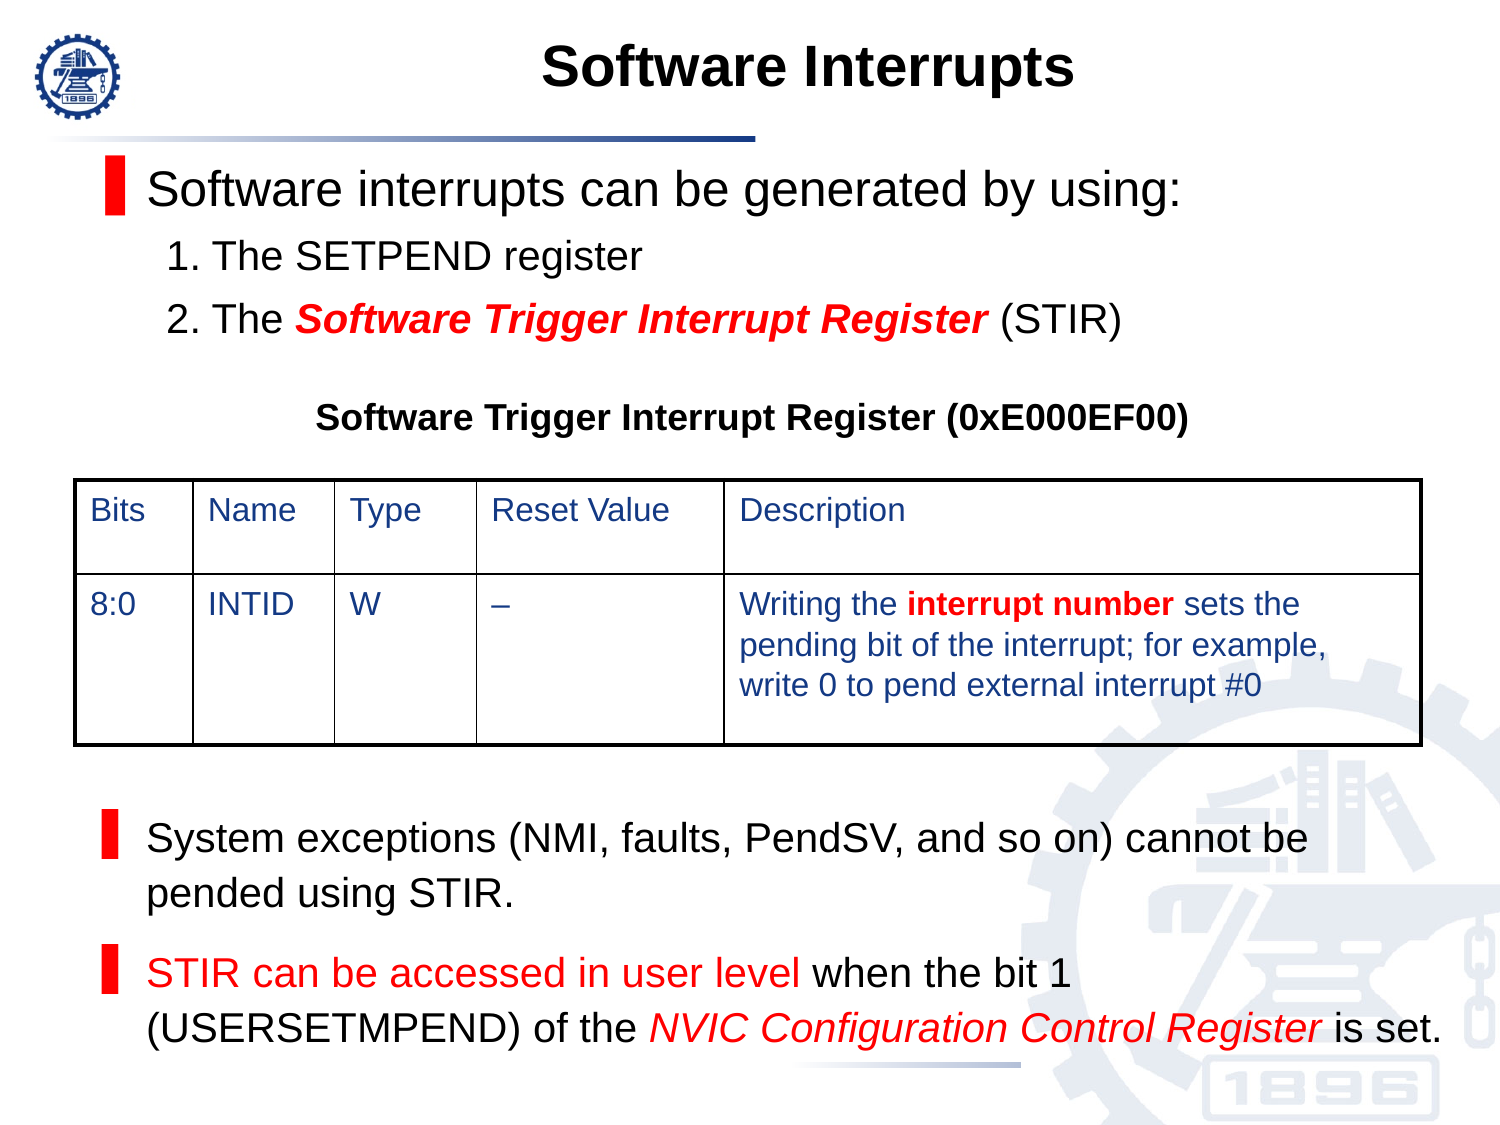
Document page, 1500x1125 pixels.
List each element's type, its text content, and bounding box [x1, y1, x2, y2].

table_cell W [335, 575, 476, 743]
table_header Description [725, 482, 1419, 573]
picture [0, 0, 1500, 1125]
table_cell 8:0 [77, 575, 192, 743]
list Software interrupts can be generated by using: 1. The SETPEND register 2. The Software Trigger Interrupt Register (STIR) [74, 142, 1426, 463]
text_box Software Interrupts [135, 19, 1483, 126]
table_header Bits [77, 482, 192, 573]
text_box Software Trigger Interrupt Register (0xE000EF00) [300, 385, 1205, 445]
table_header Name [194, 482, 334, 573]
table_header Reset Value [477, 482, 723, 573]
text_box System exceptions (NMI, faults, PendSV, and so on) cannot be pended using STIR. STIR can be accessed in user level when the bit 1 (USERSETMPEND) of the NVIC Configuration Control Register is set. [75, 798, 1459, 1059]
table_cell INTID [194, 575, 334, 743]
table_cell Writing the interrupt number sets the pending bit of the interrupt; for example, write 0 to pend external interrupt #0 [725, 575, 1419, 743]
table_header Type [335, 482, 476, 573]
table_cell – [477, 575, 723, 743]
